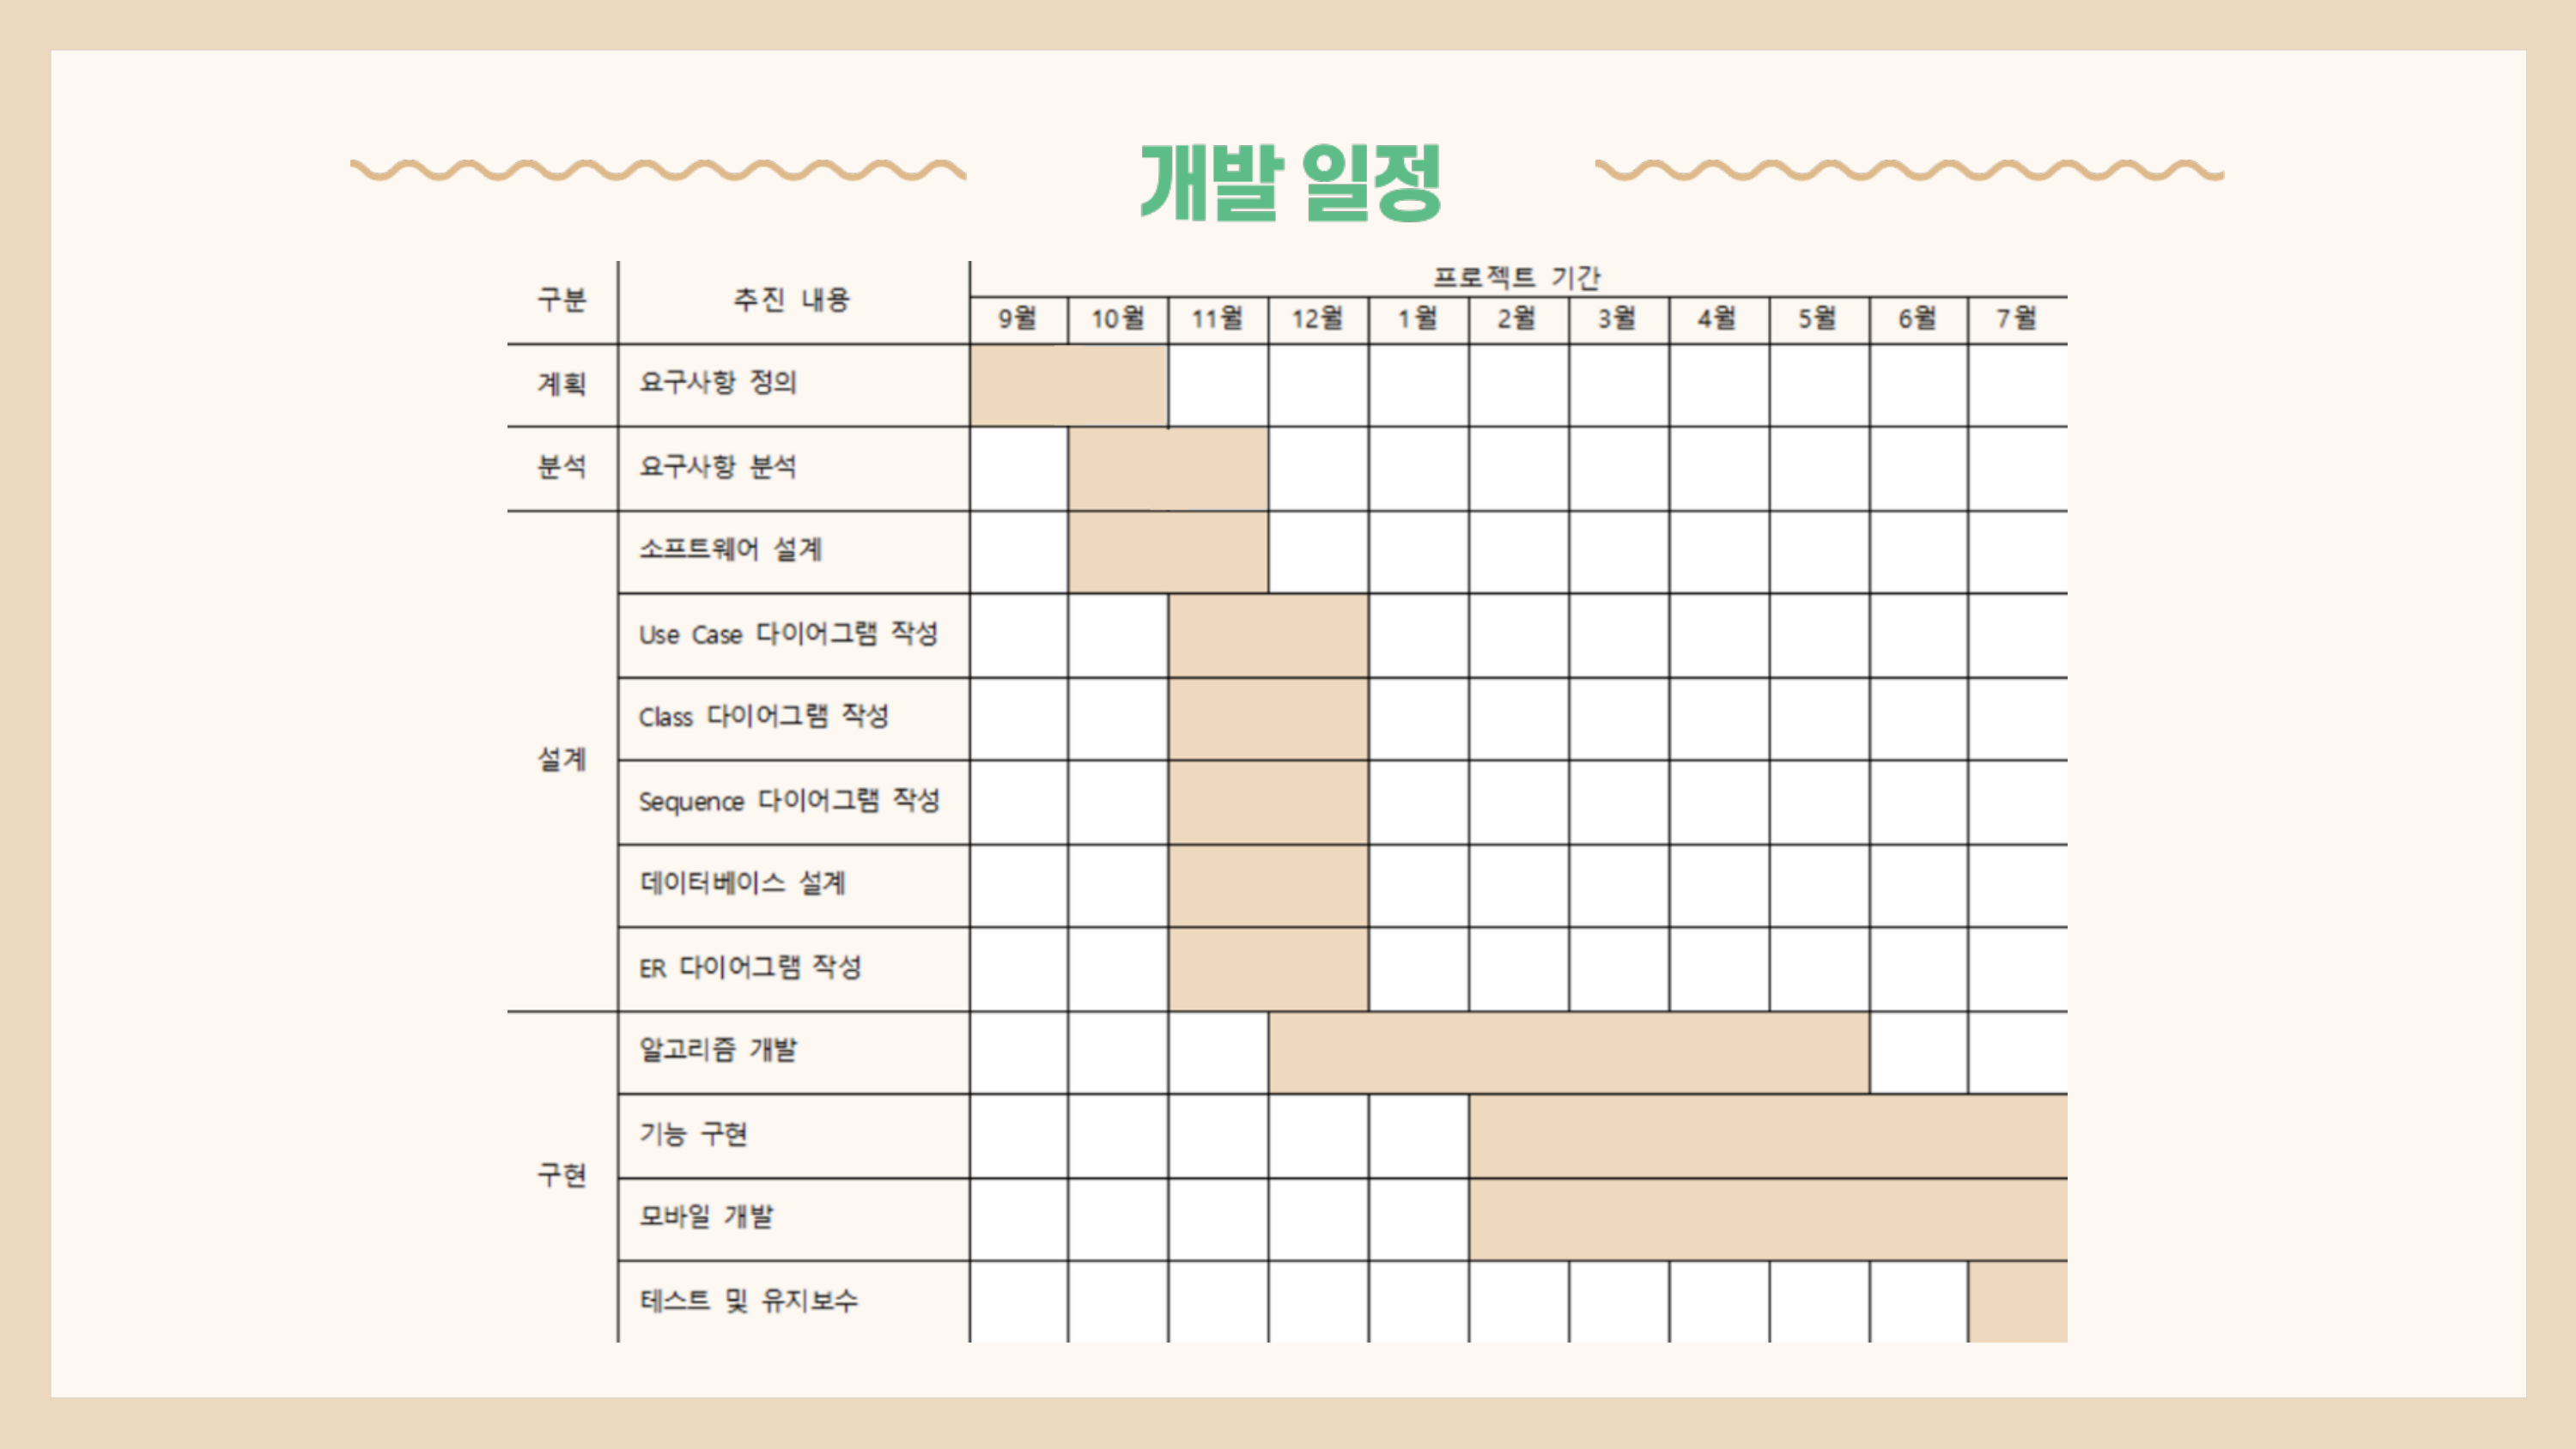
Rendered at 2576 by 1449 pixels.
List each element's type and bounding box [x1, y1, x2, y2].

picture [641, 113, 1485, 261]
text_box [0, 0, 2576, 1449]
text_box [350, 158, 636, 183]
text_box [1595, 158, 2226, 183]
text_box [507, 261, 2069, 1343]
